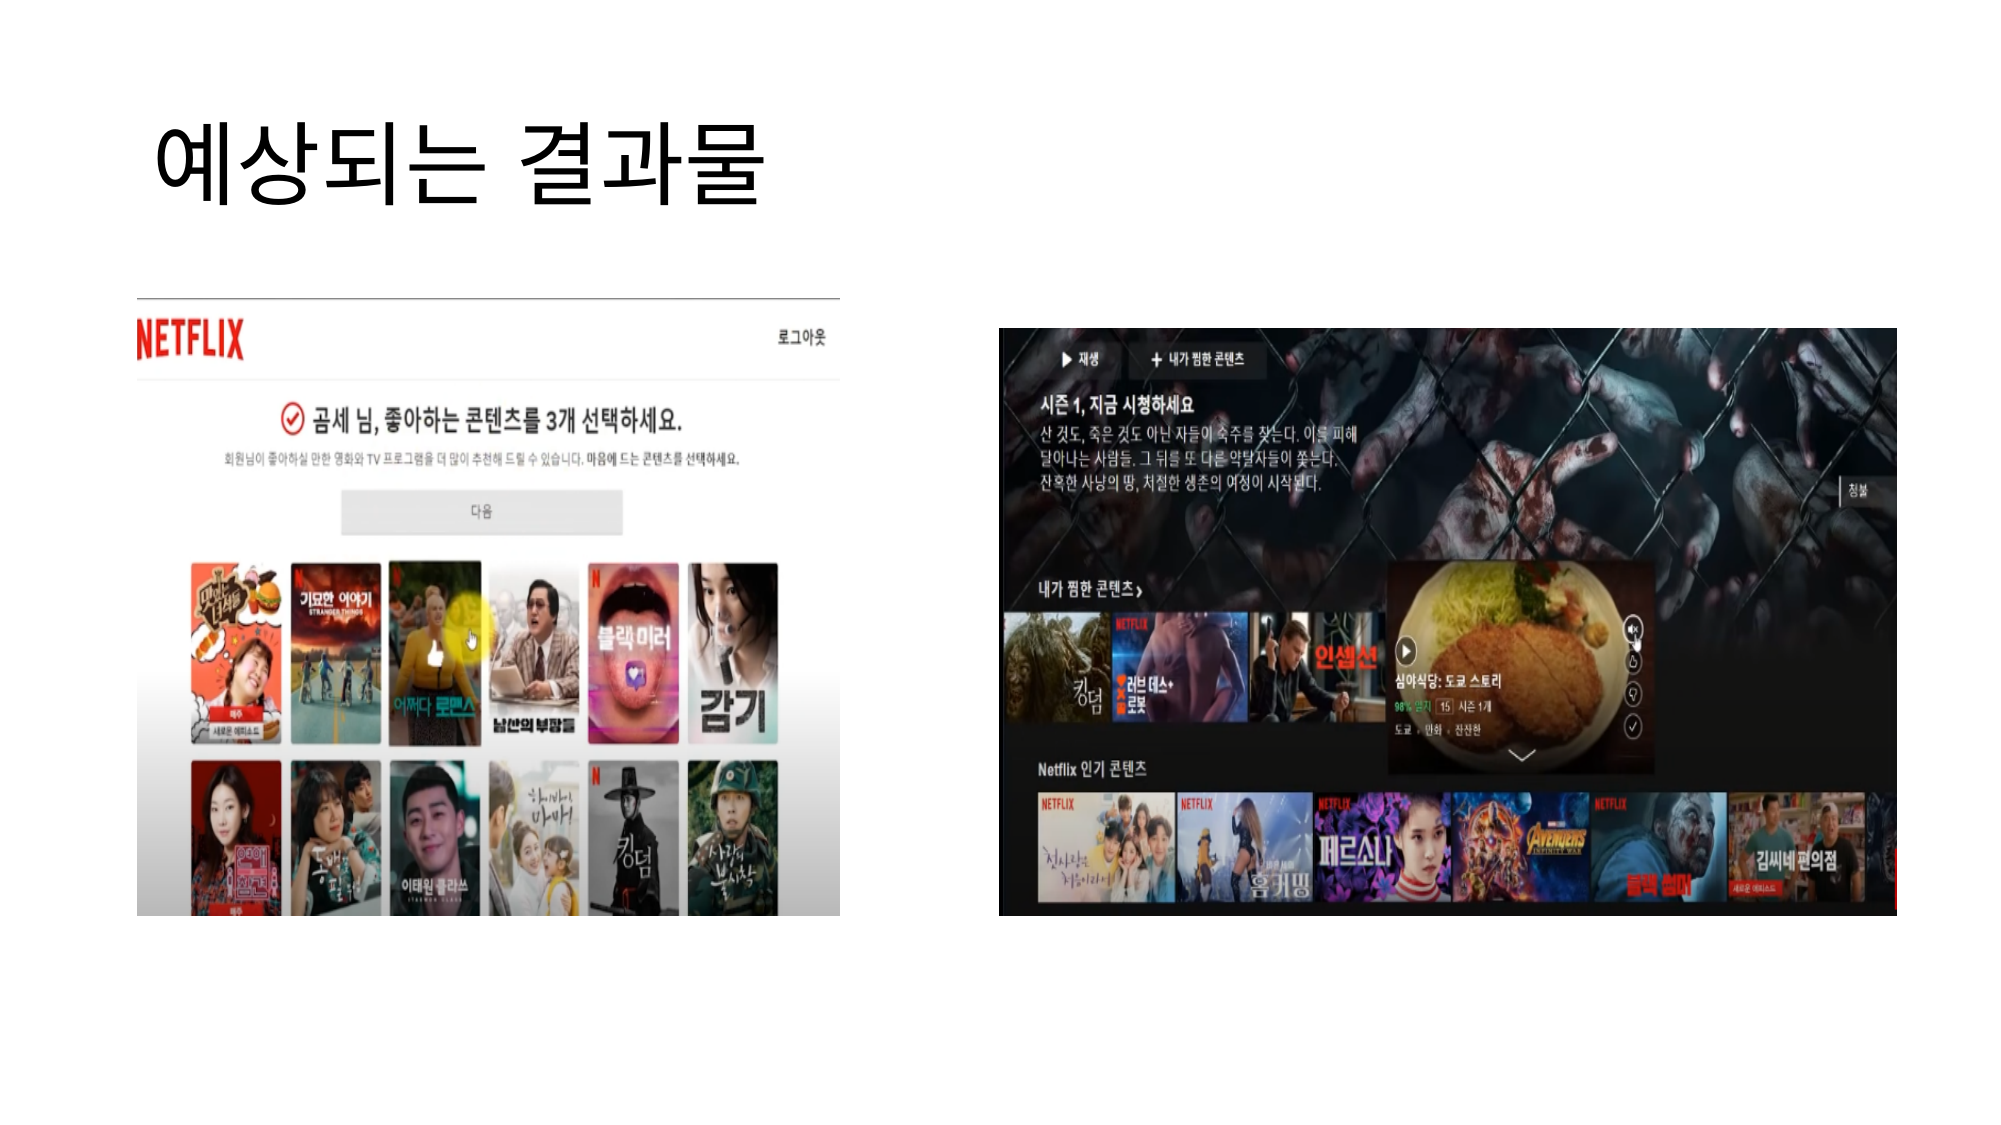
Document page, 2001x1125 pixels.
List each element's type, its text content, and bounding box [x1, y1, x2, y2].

title 예상되는 결과물 [137, 59, 1863, 278]
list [137, 298, 840, 916]
picture [999, 328, 1897, 916]
